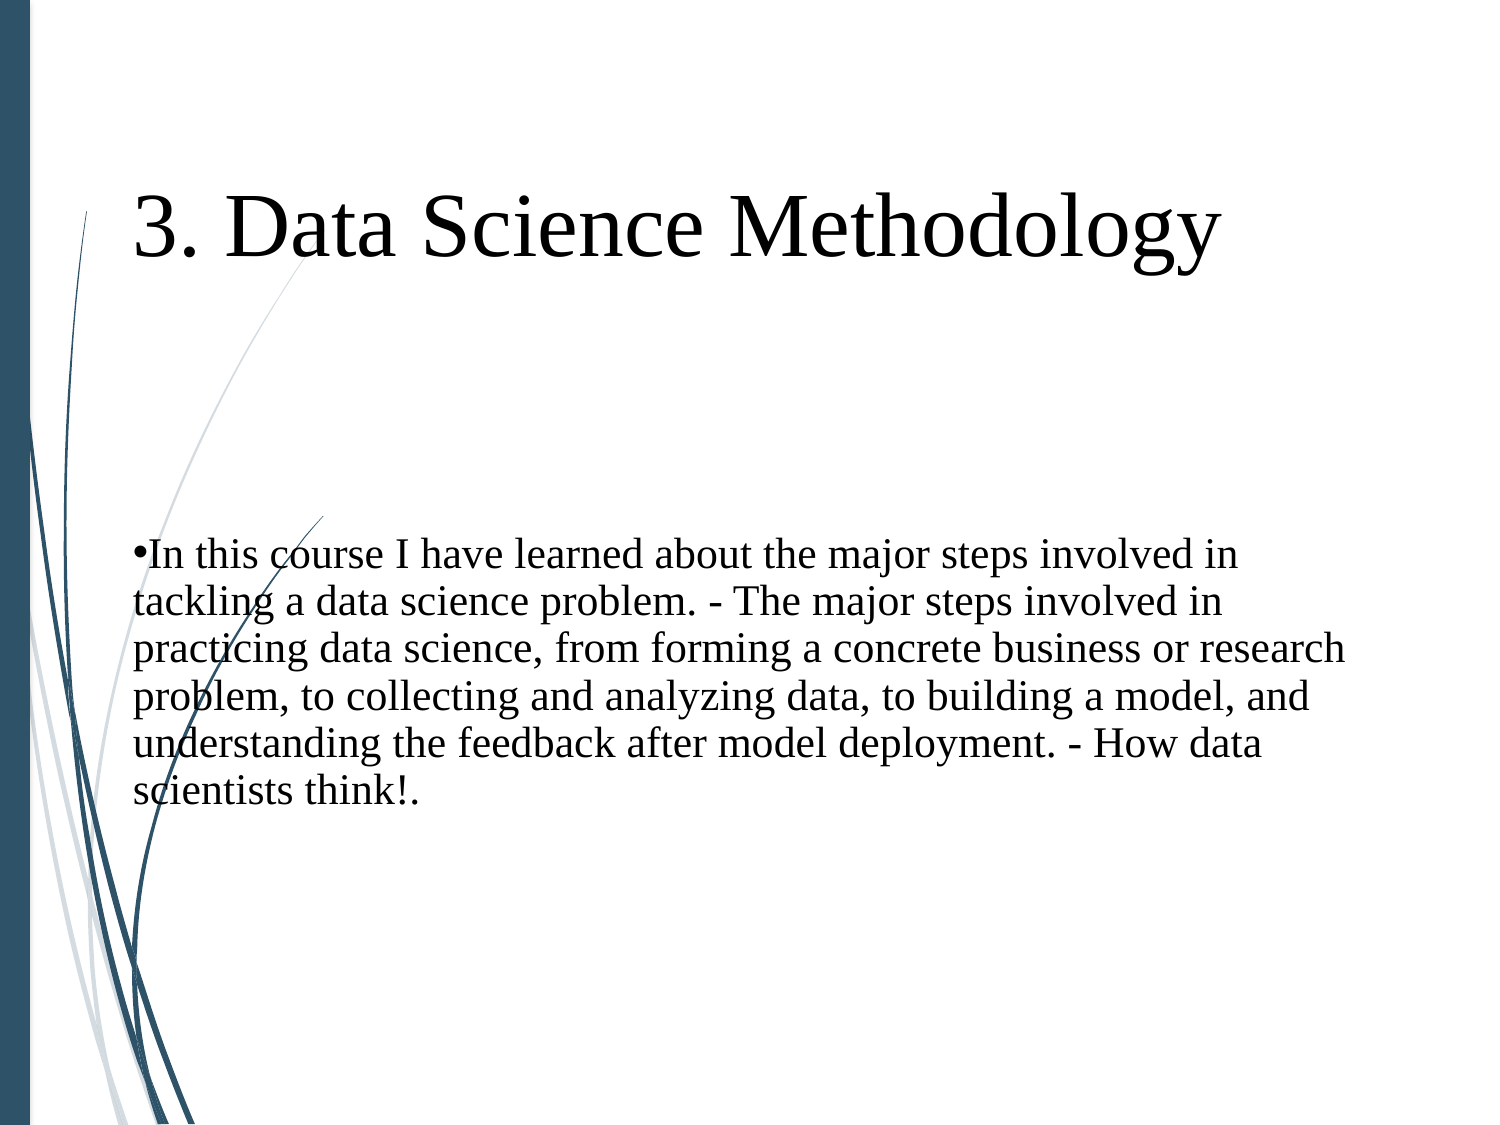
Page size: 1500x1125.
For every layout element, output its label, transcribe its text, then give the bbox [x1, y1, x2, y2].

text_box 3. Data Science Methodology [117, 0, 1383, 243]
text_box In this course I have learned about the major steps involved in tackling a data science problem. - The major steps involved in practicing data science, from forming a concrete business or research problem, to collecting and analyzing data, to building a model, and understanding the feedback after model deployment. - How data scientists think!. [117, 243, 1383, 1102]
